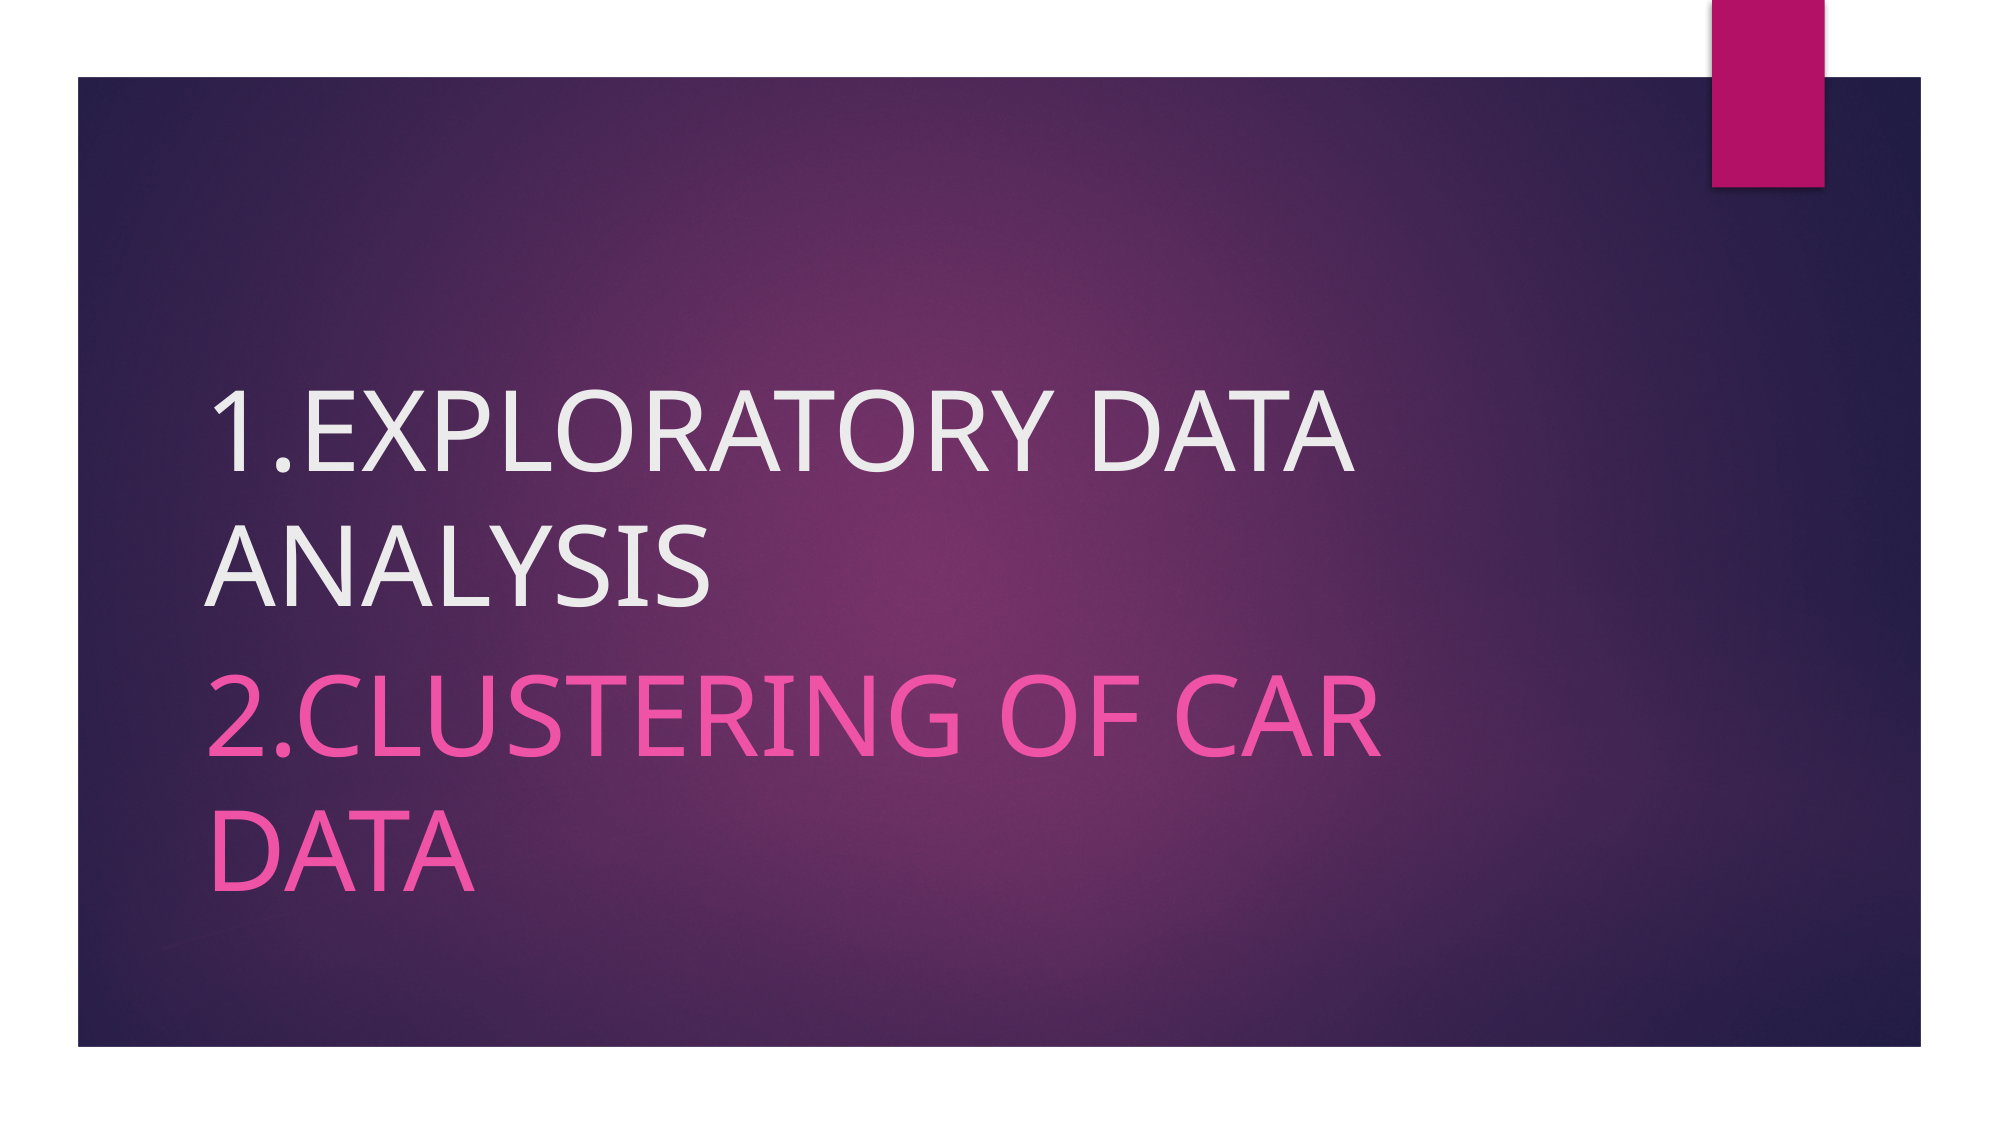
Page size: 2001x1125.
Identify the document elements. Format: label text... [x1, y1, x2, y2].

subtitle 2.CLUSTERING OF CAR DATA [189, 636, 1638, 925]
title 1.EXPLORATORY DATA ANALYSIS [189, 344, 1638, 636]
